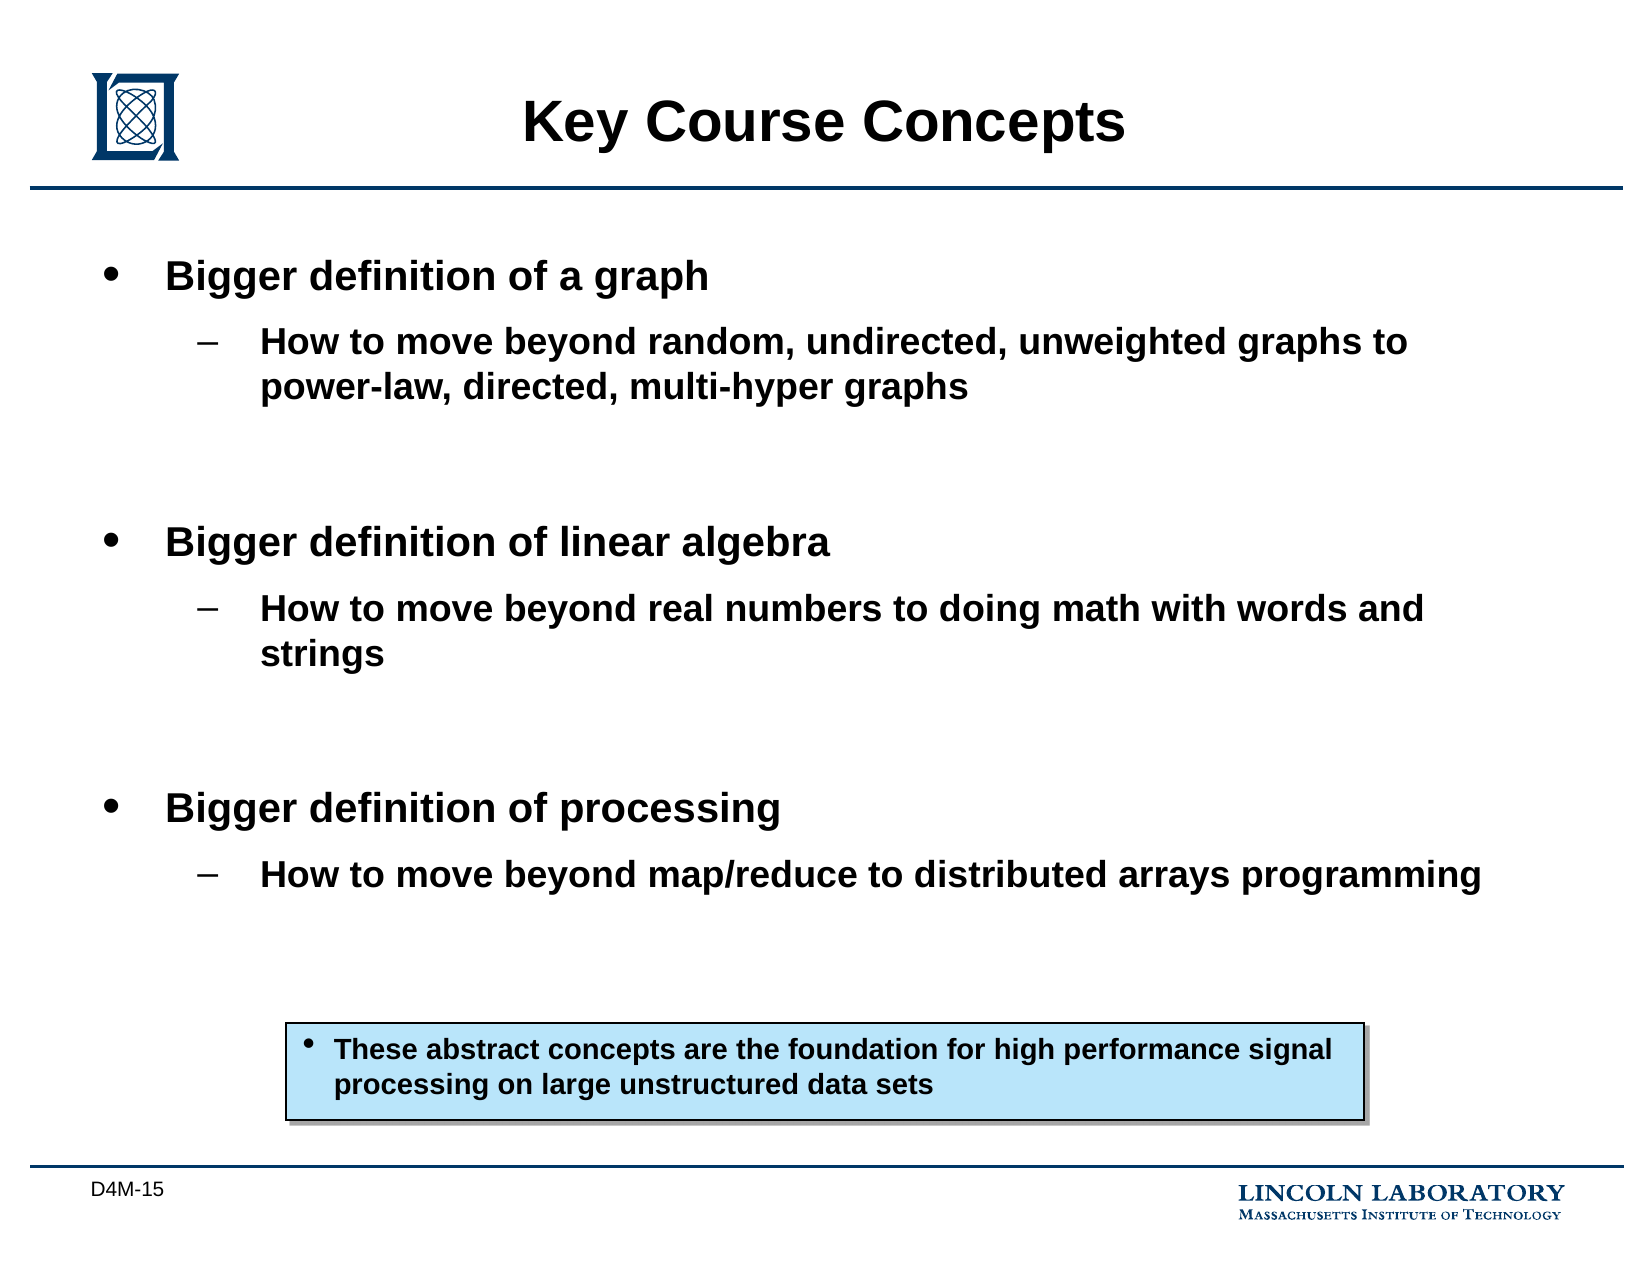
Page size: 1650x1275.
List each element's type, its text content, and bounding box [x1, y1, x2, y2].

list Bigger definition of a graph How to move beyond random, undirected, unweighted graphs to power-law, directed, multi-hyper graphs Bigger definition of linear algebra How to move beyond real numbers to doing math with words and strings Bigger definition of processing How to move beyond map/reduce to distributed arrays programming [85, 240, 1510, 1139]
text_box These abstract concepts are the foundation for high performance signal processing on large unstructured data sets [286, 1022, 1364, 1120]
title Key Course Concepts [169, 45, 1481, 198]
